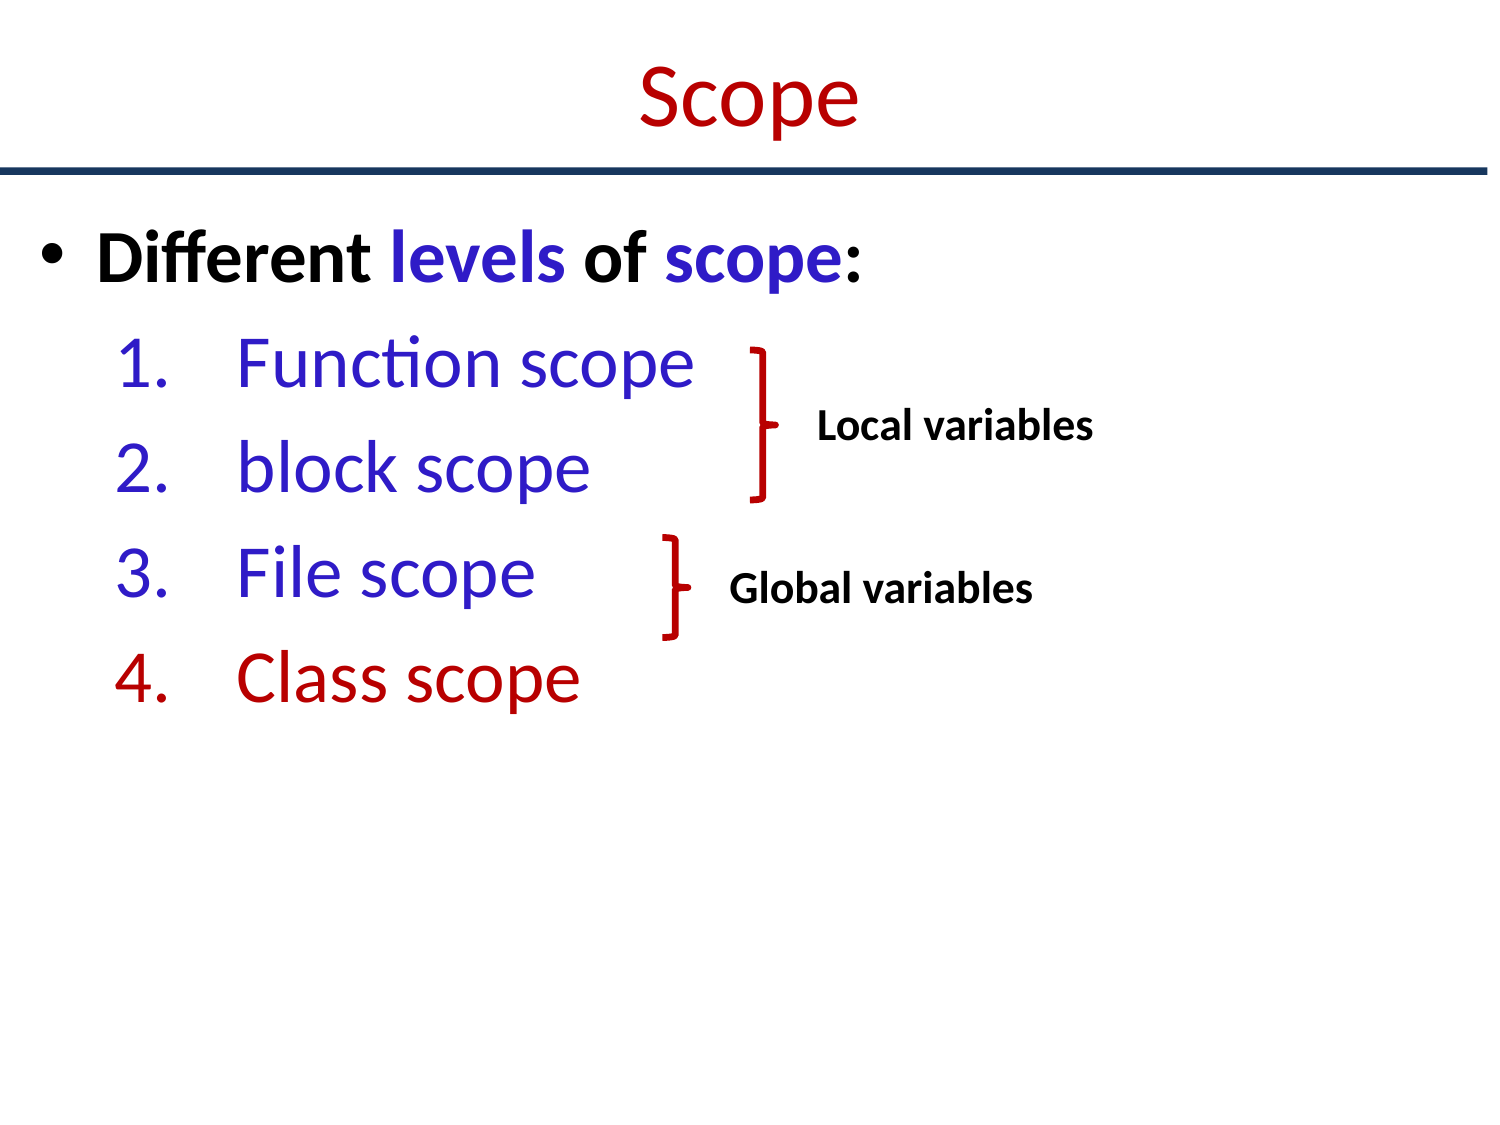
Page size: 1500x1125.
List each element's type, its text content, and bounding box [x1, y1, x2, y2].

title Scope [75, 24, 1425, 155]
text_box Local variables [802, 387, 1109, 458]
text_box [0, 165, 1489, 177]
text_box [662, 536, 689, 639]
text_box [749, 349, 777, 501]
text_box Global variables [714, 549, 1049, 620]
list Different levels of scope: Function scope block scope File scope Class scope [24, 200, 1463, 1075]
